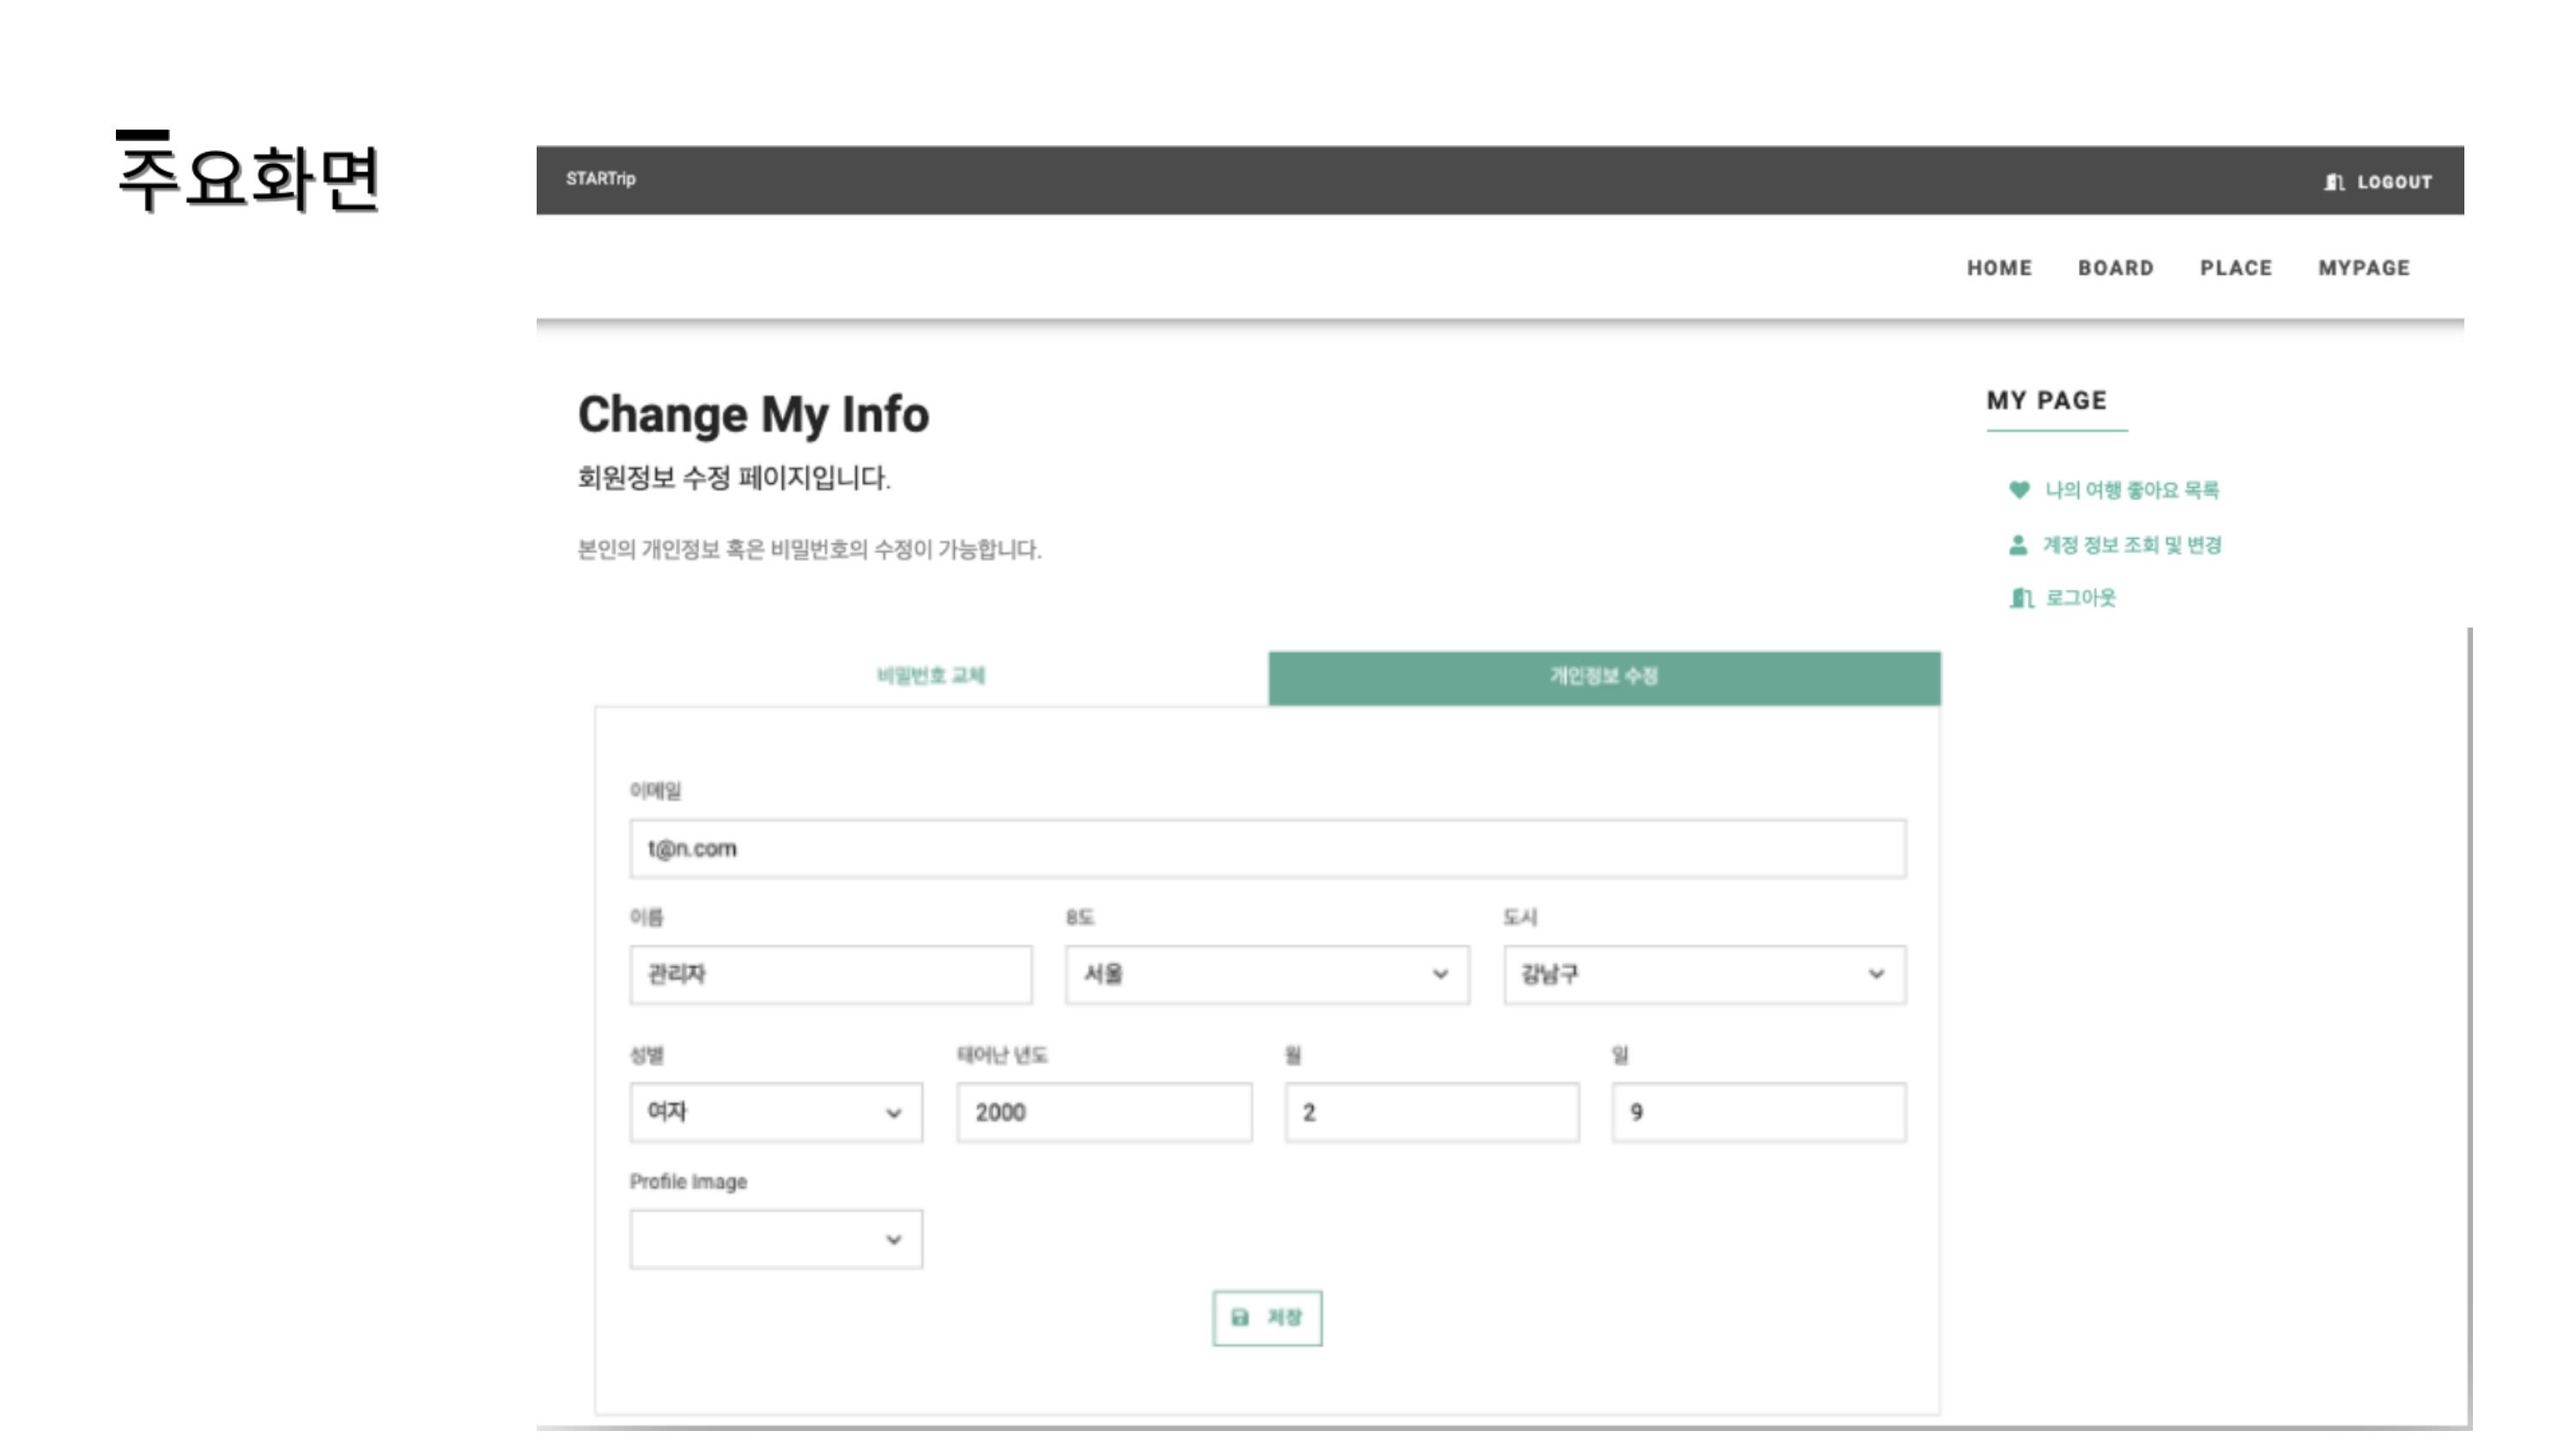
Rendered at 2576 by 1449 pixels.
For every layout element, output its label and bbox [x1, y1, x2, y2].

picture [52, 64, 2474, 1431]
